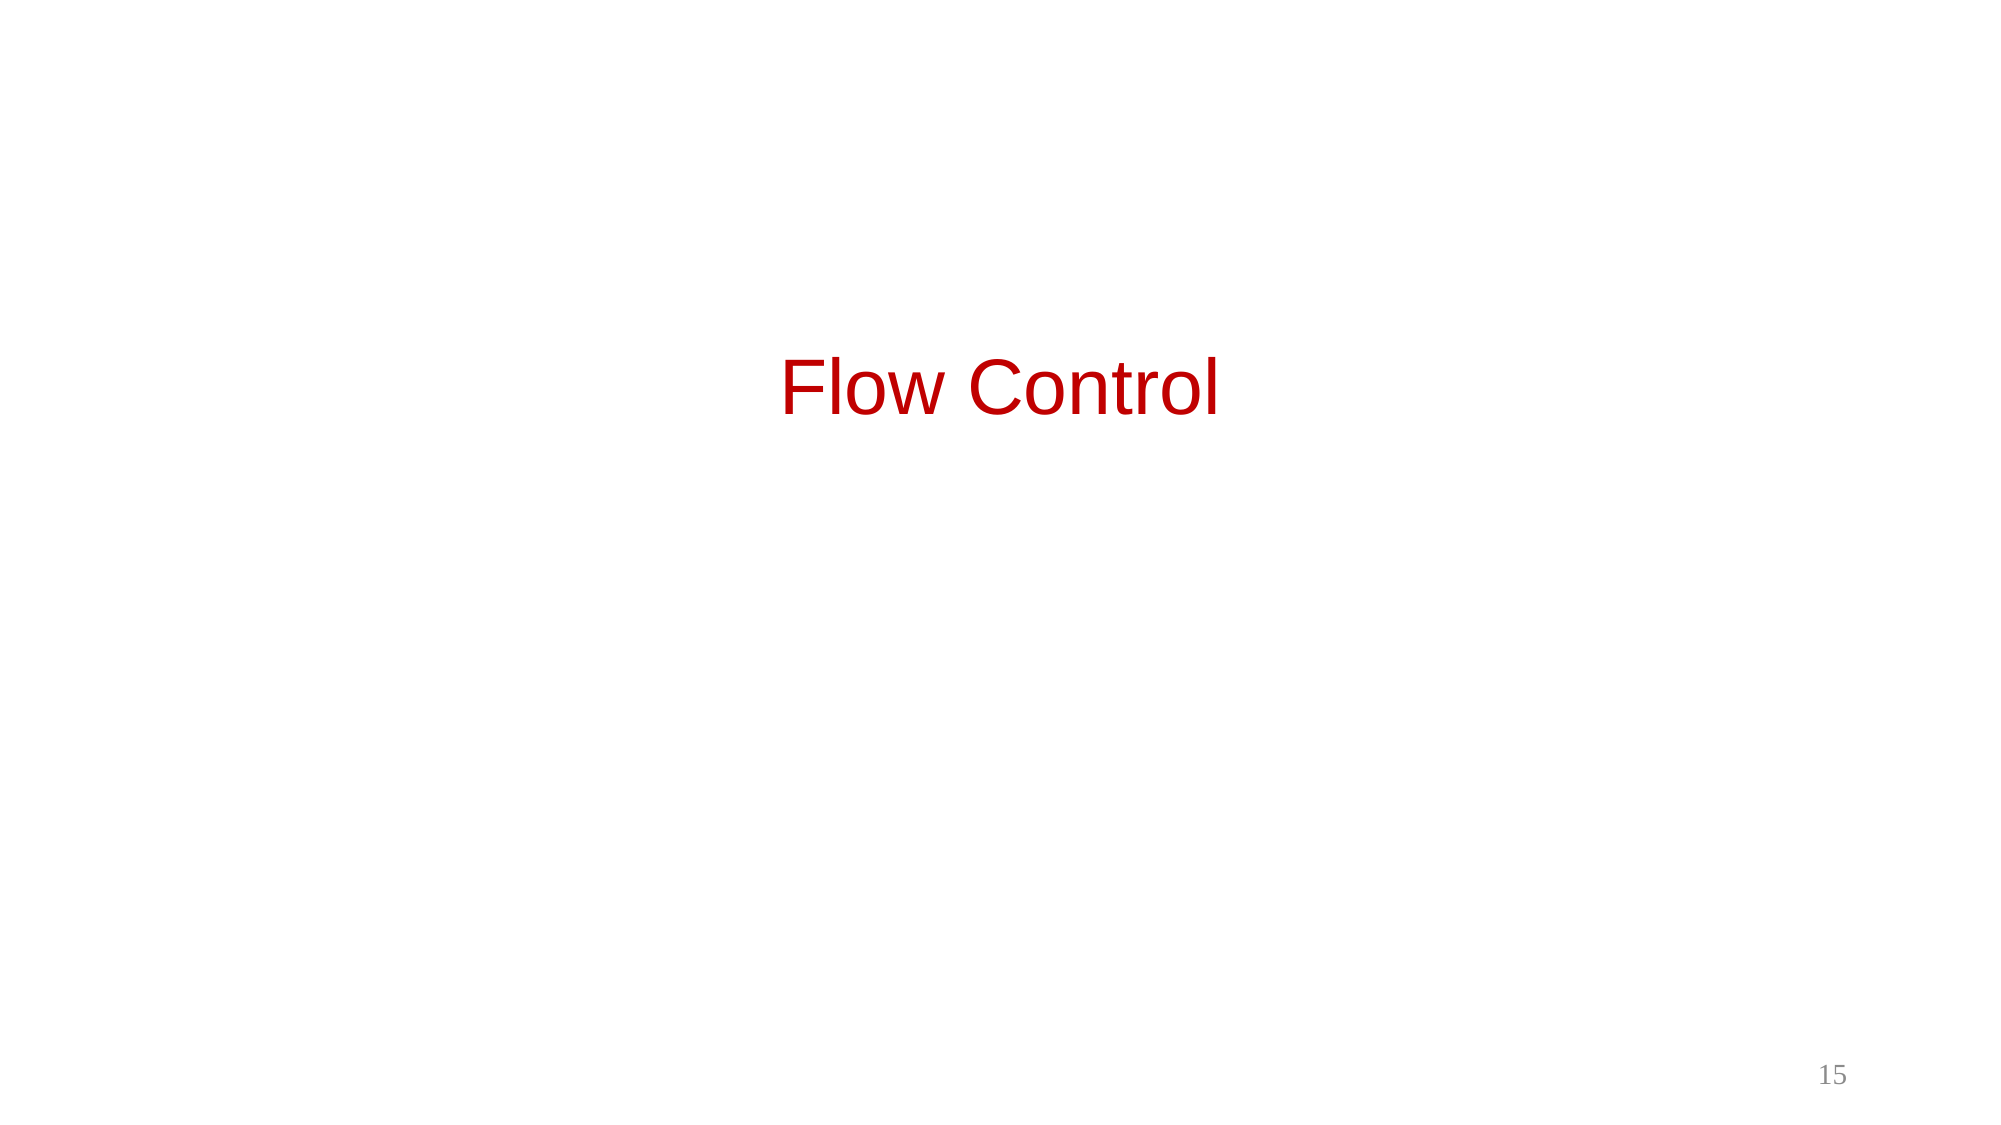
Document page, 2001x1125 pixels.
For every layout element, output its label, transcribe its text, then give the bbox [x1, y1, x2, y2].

slide_number 15 [1412, 1042, 1863, 1103]
title Flow Control [136, 251, 1864, 440]
